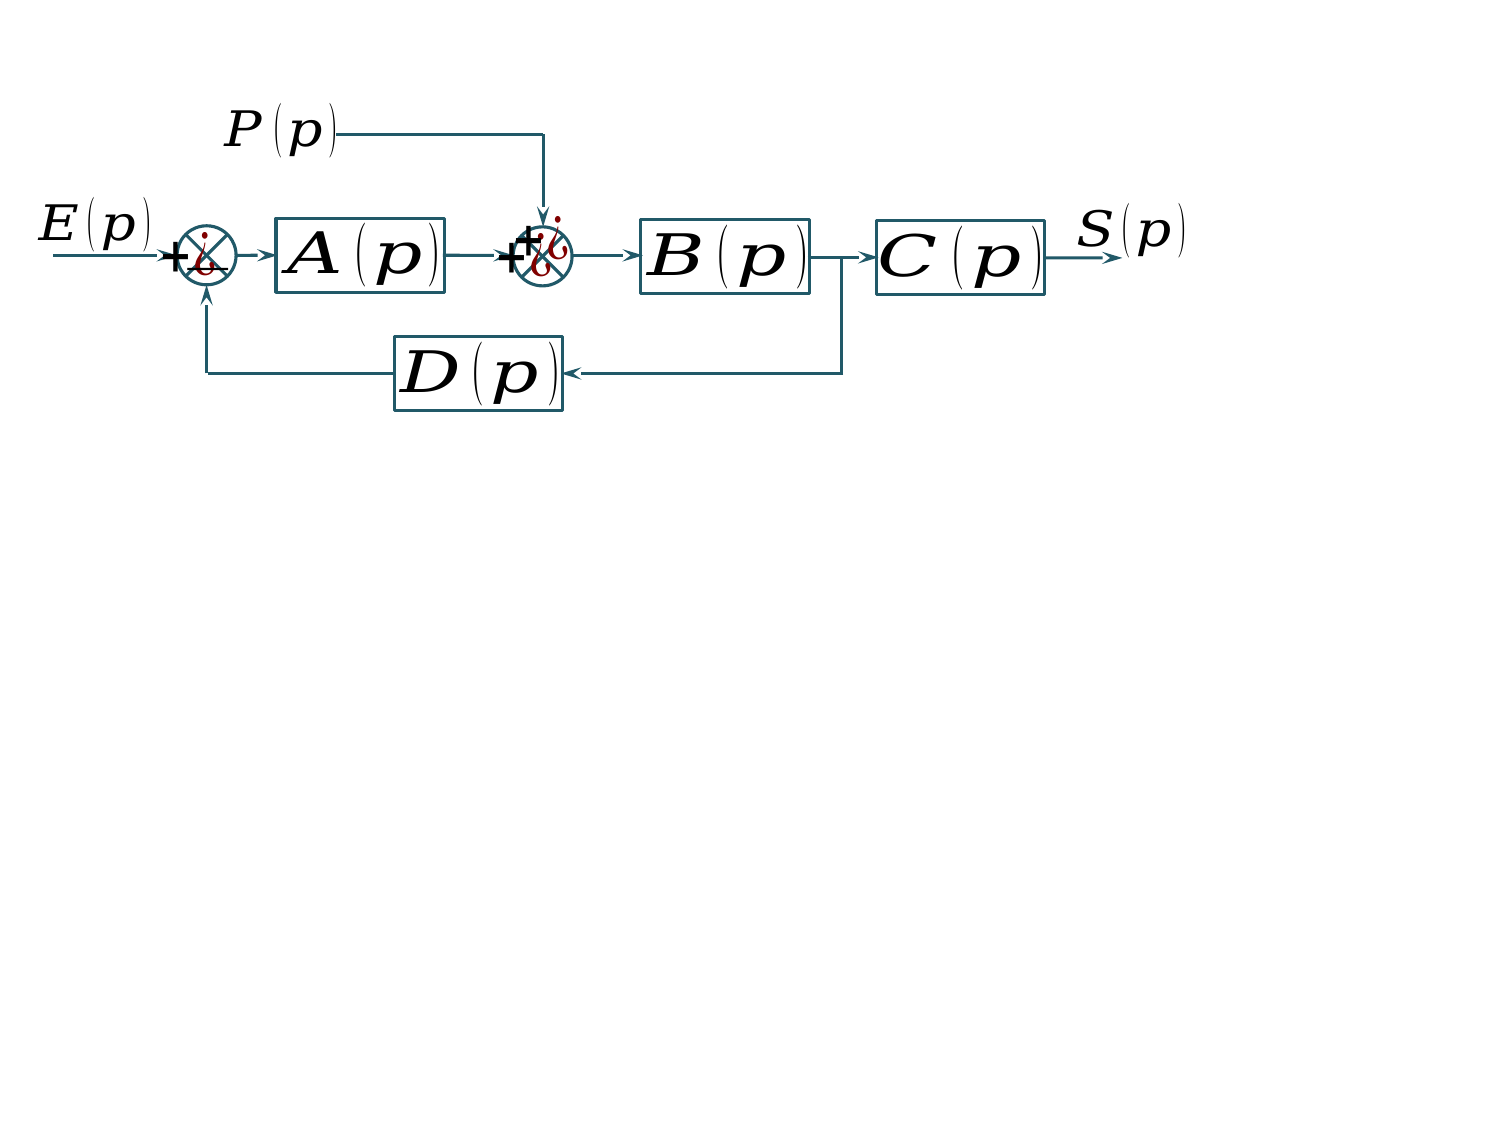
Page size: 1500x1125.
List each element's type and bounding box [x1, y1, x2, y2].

text_box [160, 225, 237, 296]
text_box [496, 211, 573, 287]
